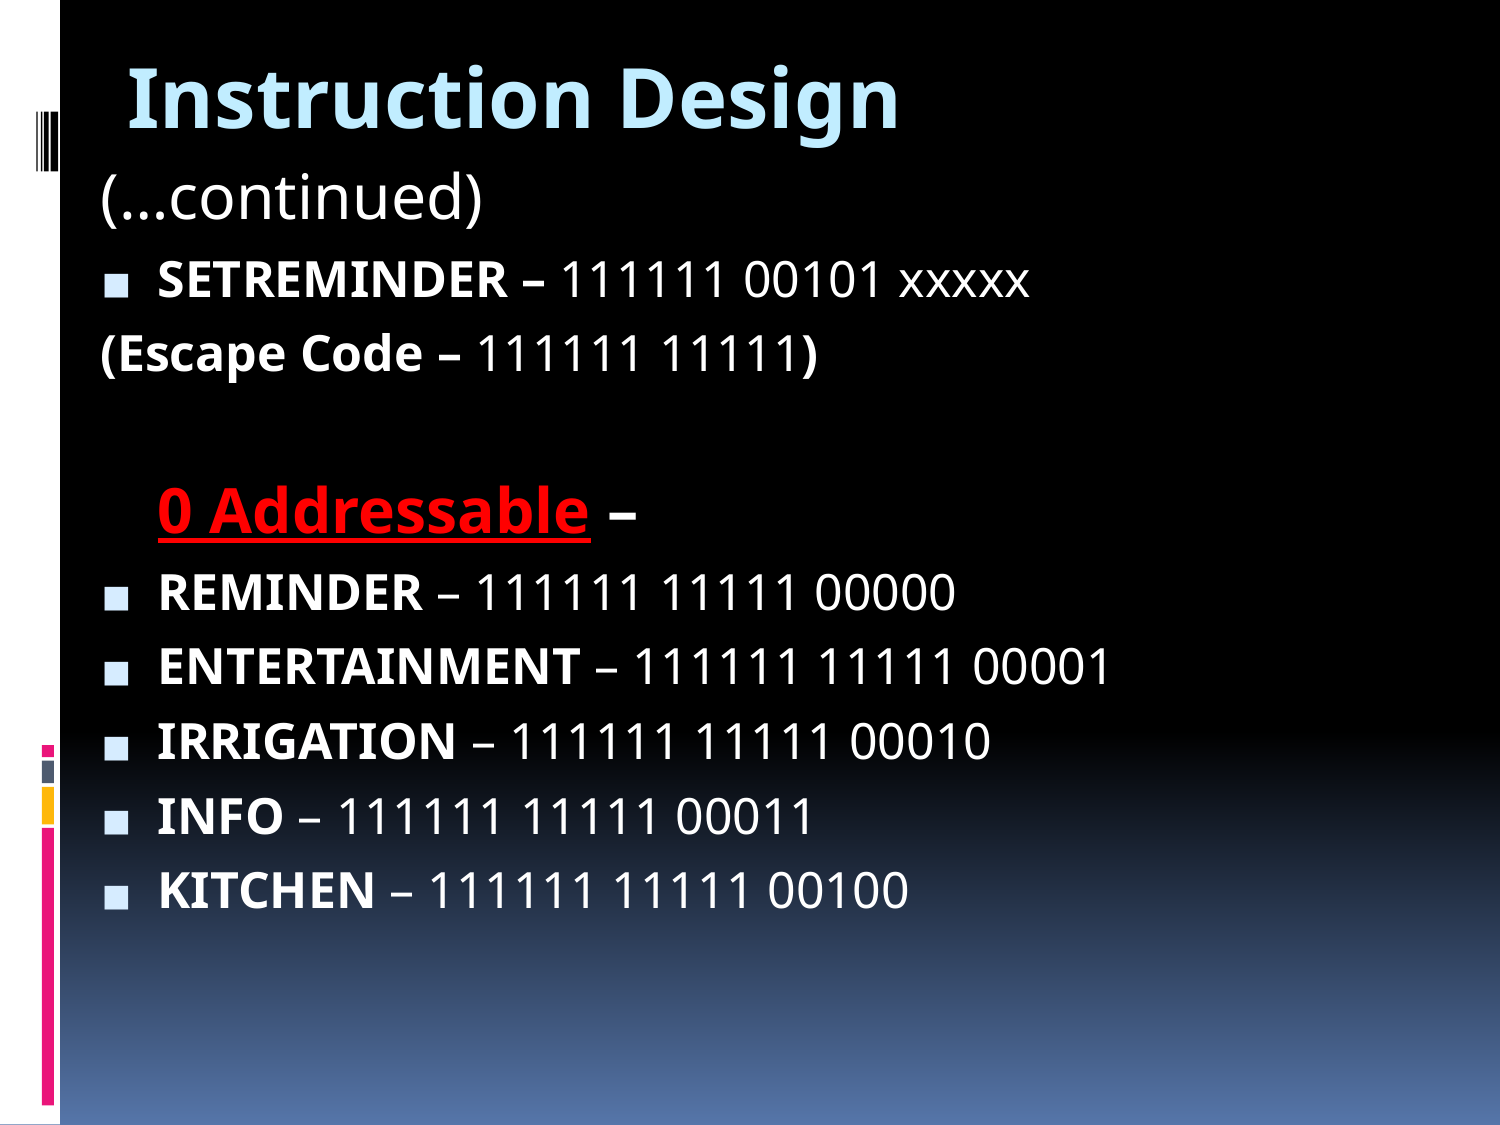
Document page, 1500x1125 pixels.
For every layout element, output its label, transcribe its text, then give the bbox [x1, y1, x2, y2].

title Instruction Design [112, 37, 1388, 149]
list (…continued) SETREMINDER – 111111 00101 xxxxx (Escape Code – 111111 11111) 0 Addressable – REMINDER – 111111 11111 00000 ENTERTAINMENT – 111111 11111 00001 IRRIGATION – 111111 11111 00010 INFO – 111111 11111 00011 KITCHEN – 111111 11111 00100 [75, 149, 1438, 1025]
